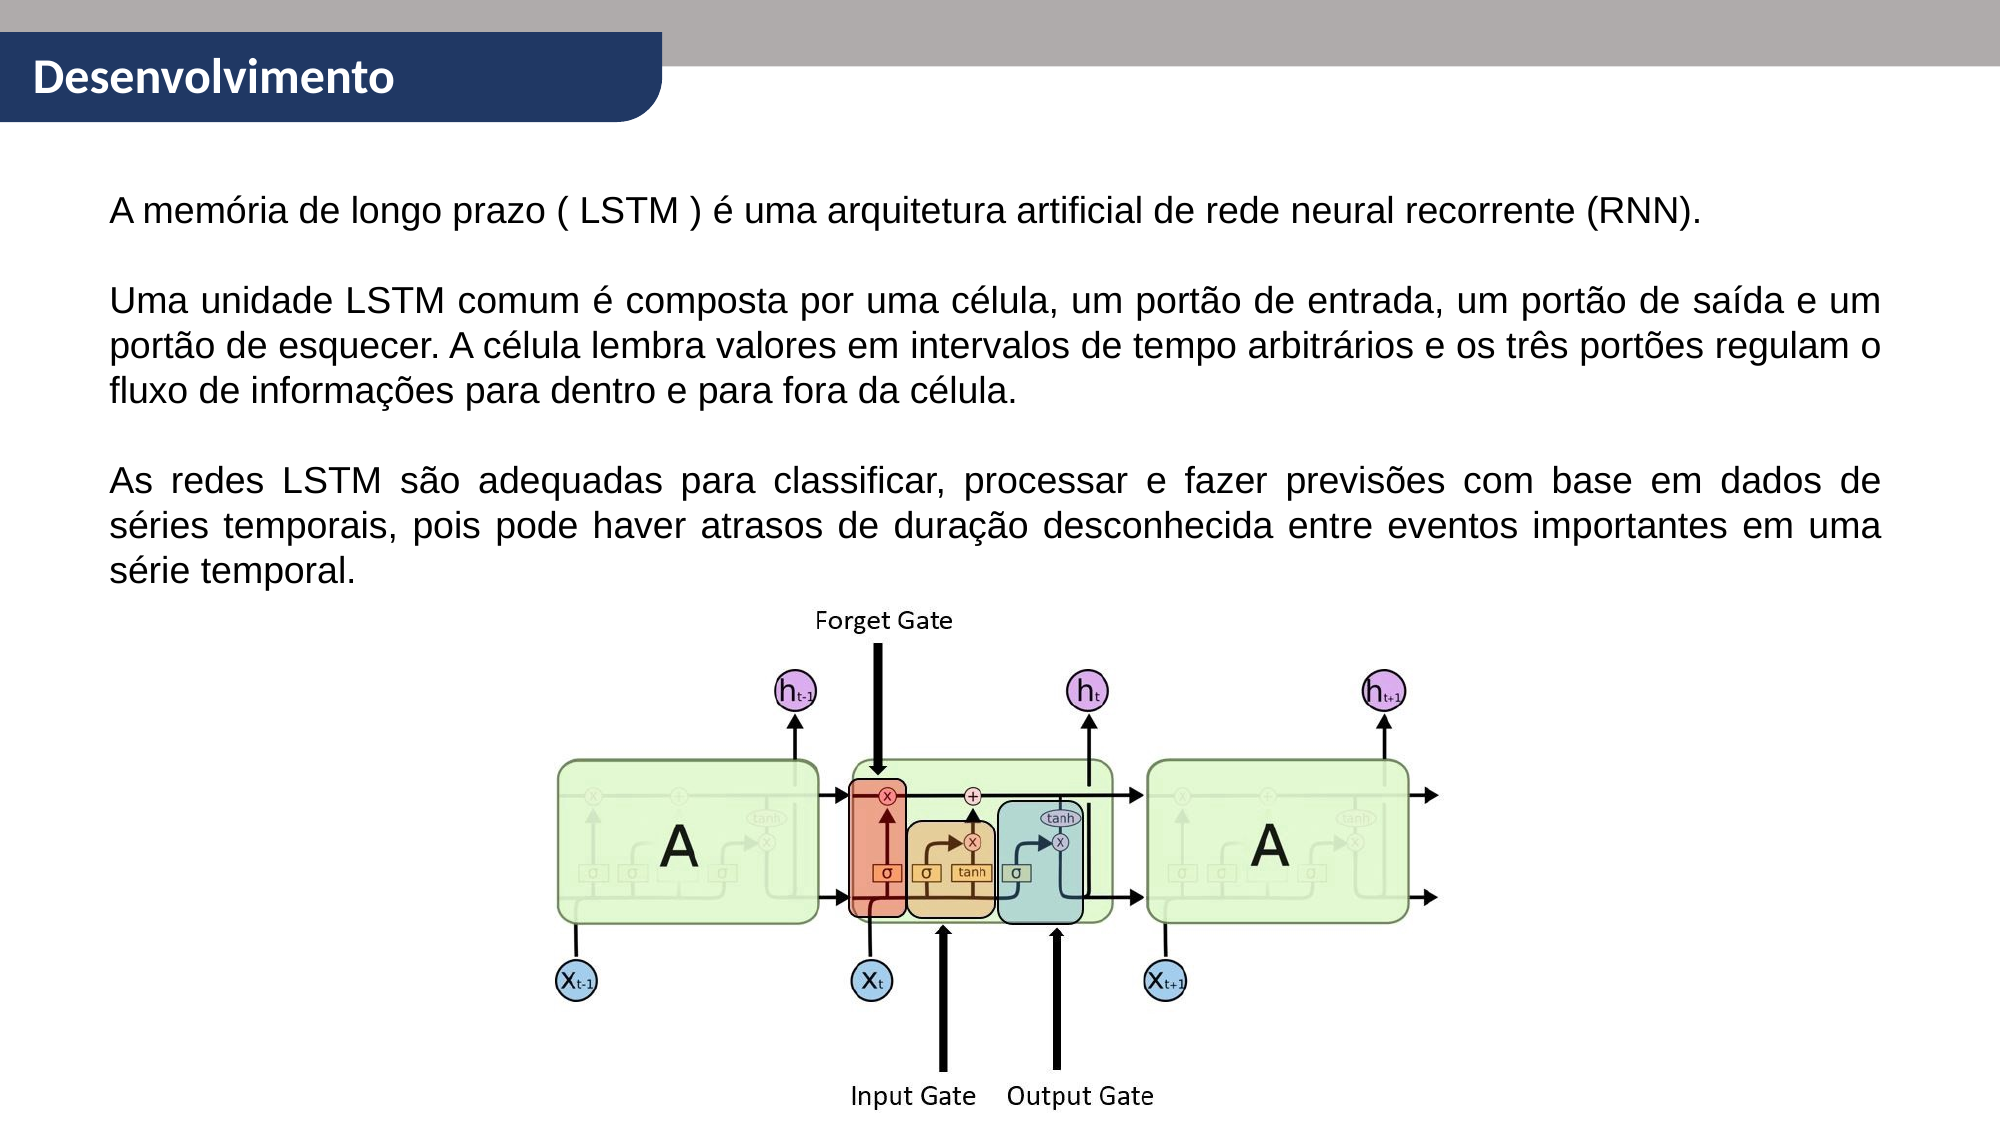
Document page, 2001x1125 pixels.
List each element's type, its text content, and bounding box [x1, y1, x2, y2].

text_box A memória de longo prazo ( LSTM ) é uma arquitetura artificial de rede neural recorrente (RNN). Uma unidade LSTM comum é composta por uma célula, um portão de entrada, um portão de saída e um portão de esquecer. A célula lembra valores em intervalos de tempo arbitrários e os três portões regulam o fluxo de informações para dentro e para fora da célula. As redes LSTM são adequadas para classificar, processar e fazer previsões com base em dados de séries temporais, pois pode haver atrasos de duração desconhecida entre eventos importantes em uma série temporal. [94, 178, 1897, 598]
text_box [0, 31, 664, 124]
text_box Desenvolvimento [18, 36, 509, 112]
text_box [0, 0, 2000, 67]
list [540, 602, 1451, 1118]
